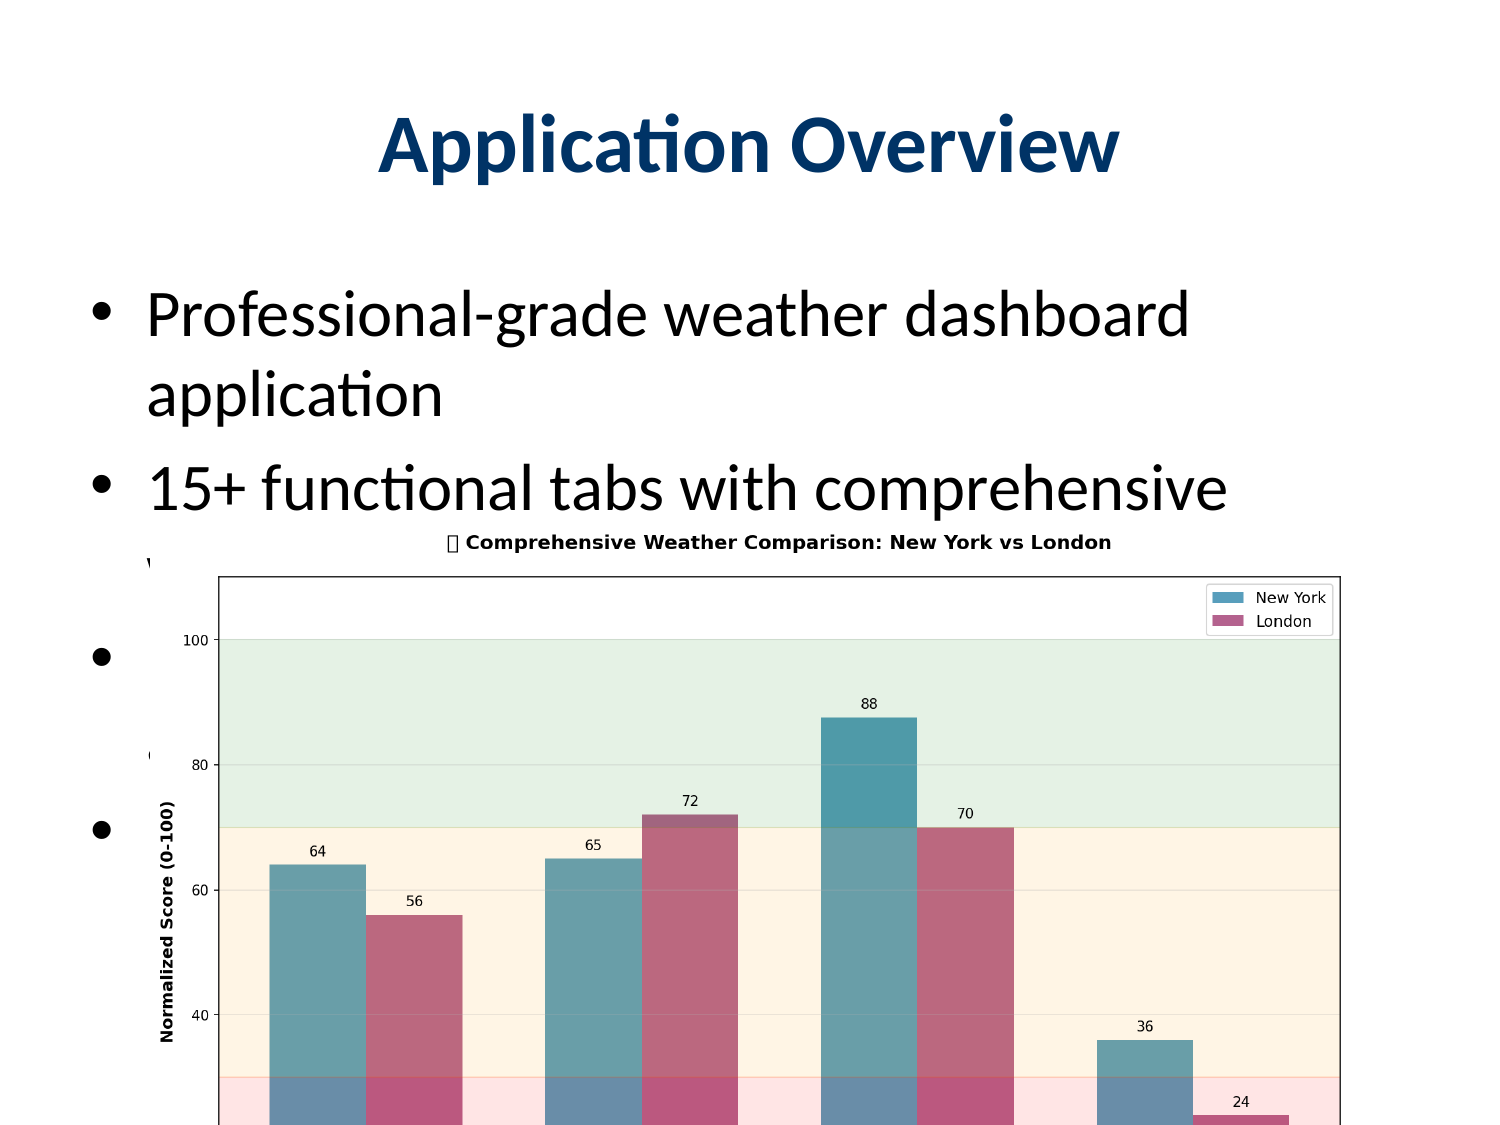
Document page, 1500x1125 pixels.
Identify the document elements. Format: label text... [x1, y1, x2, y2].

list Professional-grade weather dashboard application 15+ functional tabs with comprehensive weather features Real-time weather data and advanced analytics Modern UI with intuitive navigation and professional styling [75, 262, 1425, 1005]
title Application Overview [75, 45, 1425, 233]
picture [149, 524, 1351, 1125]
